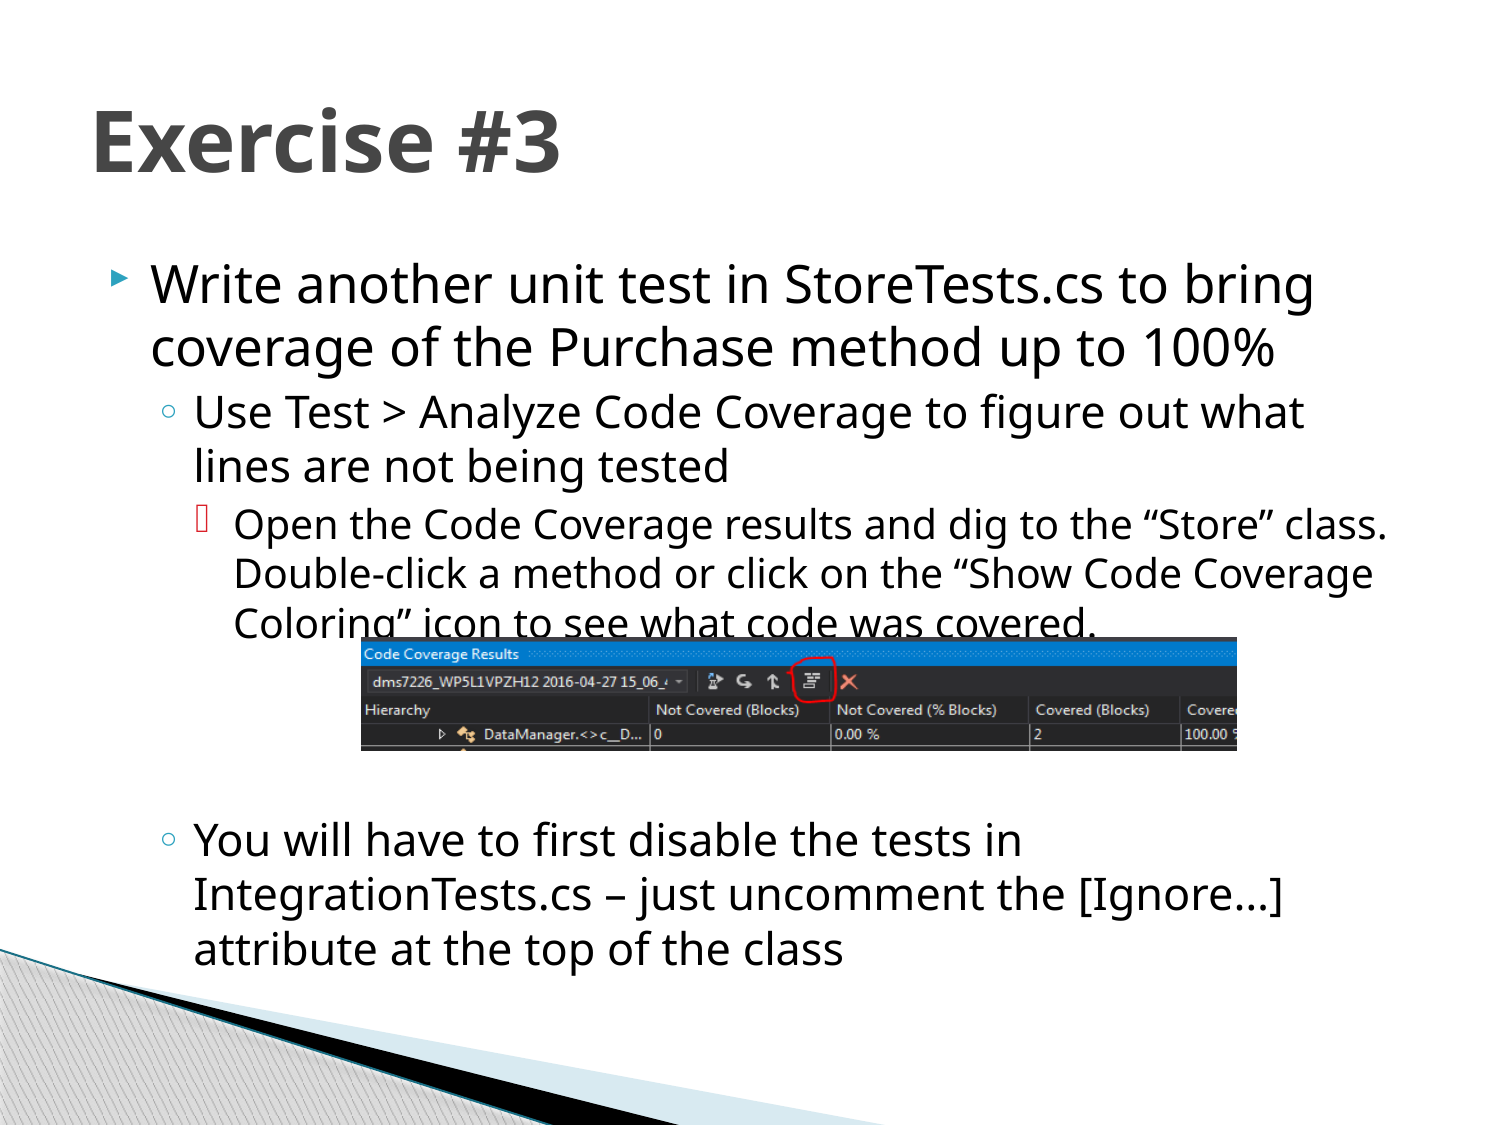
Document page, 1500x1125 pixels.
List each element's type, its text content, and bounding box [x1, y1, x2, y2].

list Write another unit test in StoreTests.cs to bring coverage of the Purchase method up to 100% Use Test > Analyze Code Coverage to figure out what lines are not being tested Open the Code Coverage results and dig to the “Store” class. Double-click a method or click on the “Show Code Coverage Coloring” icon to see what code was covered. You will have to first disable the tests in IntegrationTests.cs – just uncomment the [Ignore…] attribute at the top of the class [75, 243, 1425, 986]
title Exercise #3 [75, 45, 1425, 233]
picture [361, 637, 1238, 751]
